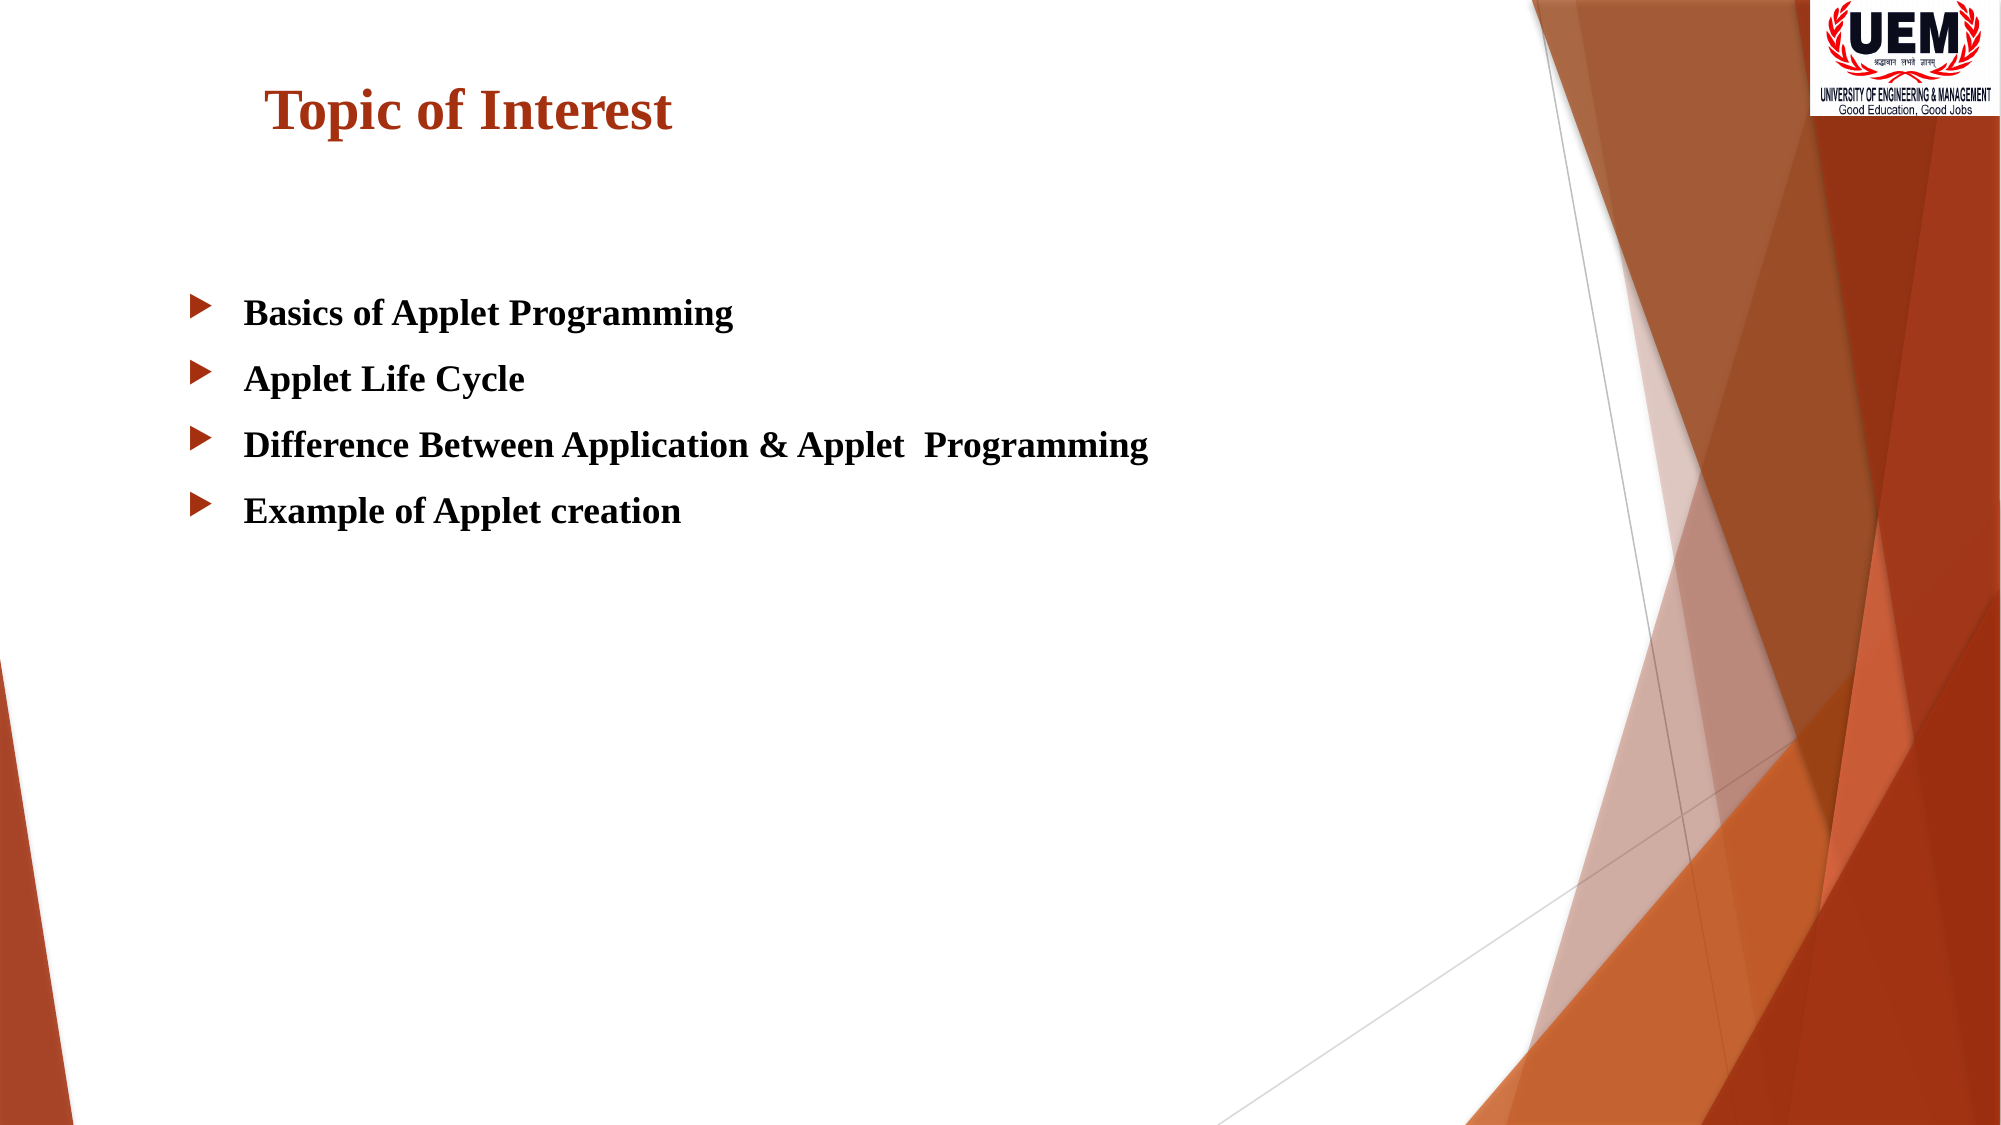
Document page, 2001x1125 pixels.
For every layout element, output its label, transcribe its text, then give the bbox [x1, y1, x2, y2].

title Topic of Interest [249, 63, 807, 158]
list Basics of Applet Programming Applet Life Cycle Difference Between Application & Applet Programming Example of Applet creation [172, 280, 1216, 851]
picture [1809, 0, 2000, 117]
